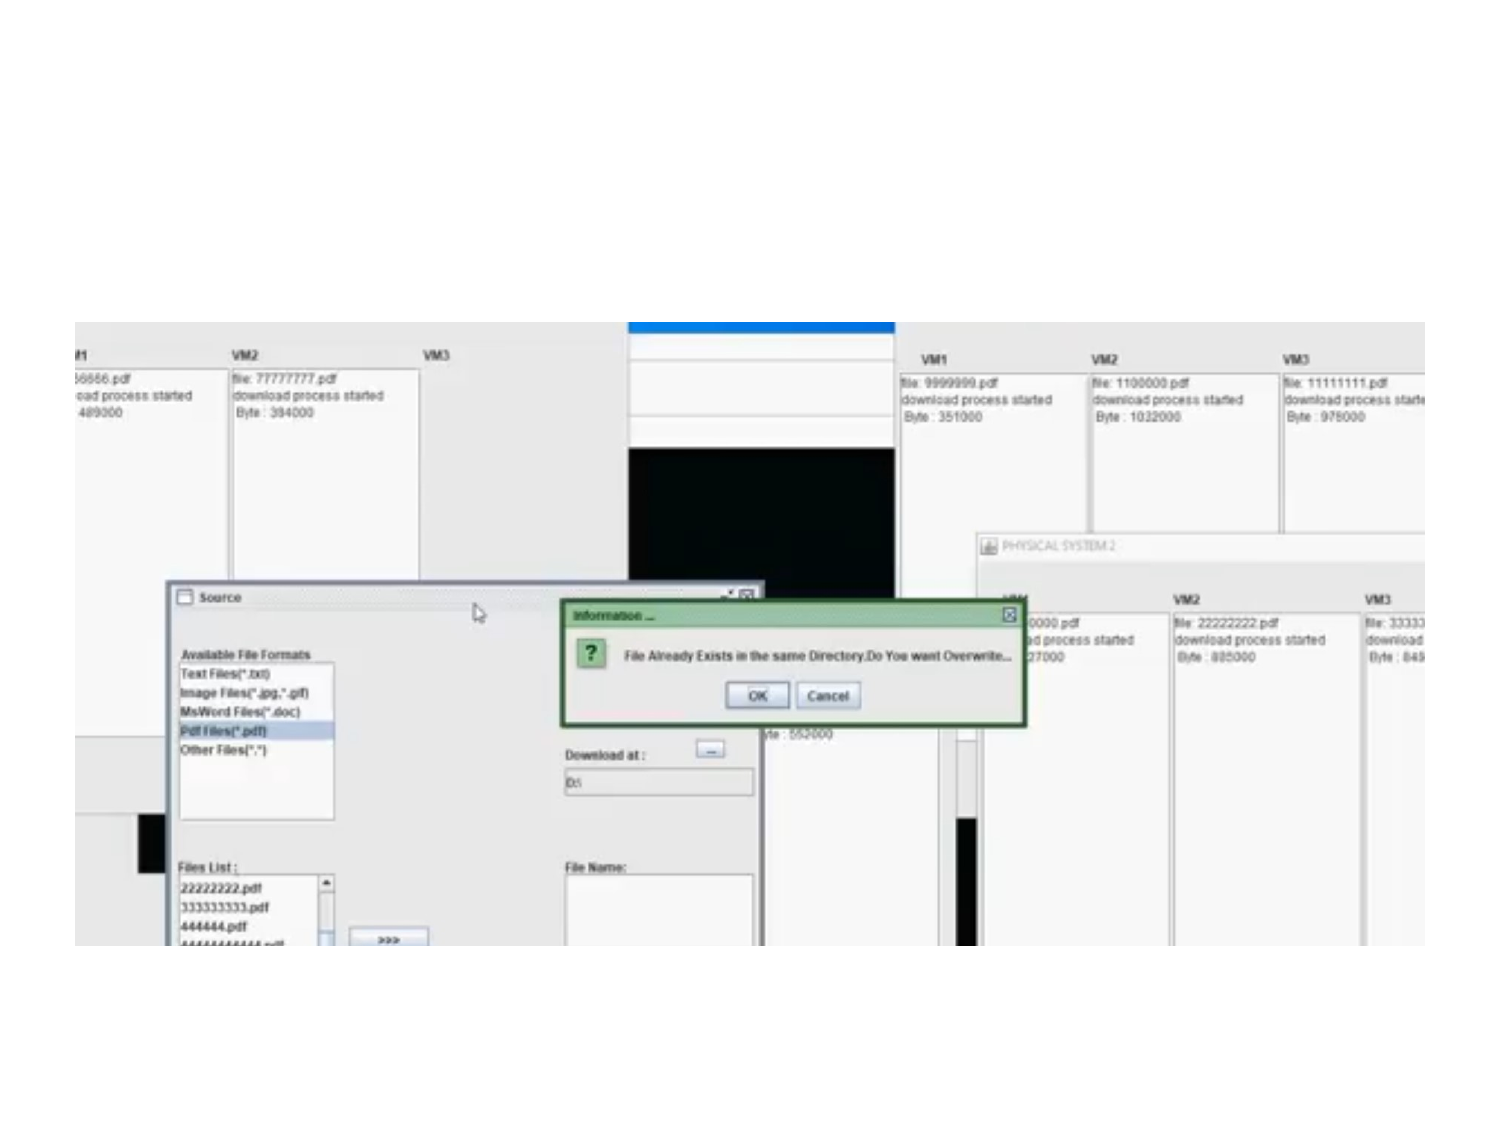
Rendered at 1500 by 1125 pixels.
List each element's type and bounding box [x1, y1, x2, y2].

list [74, 321, 1426, 946]
